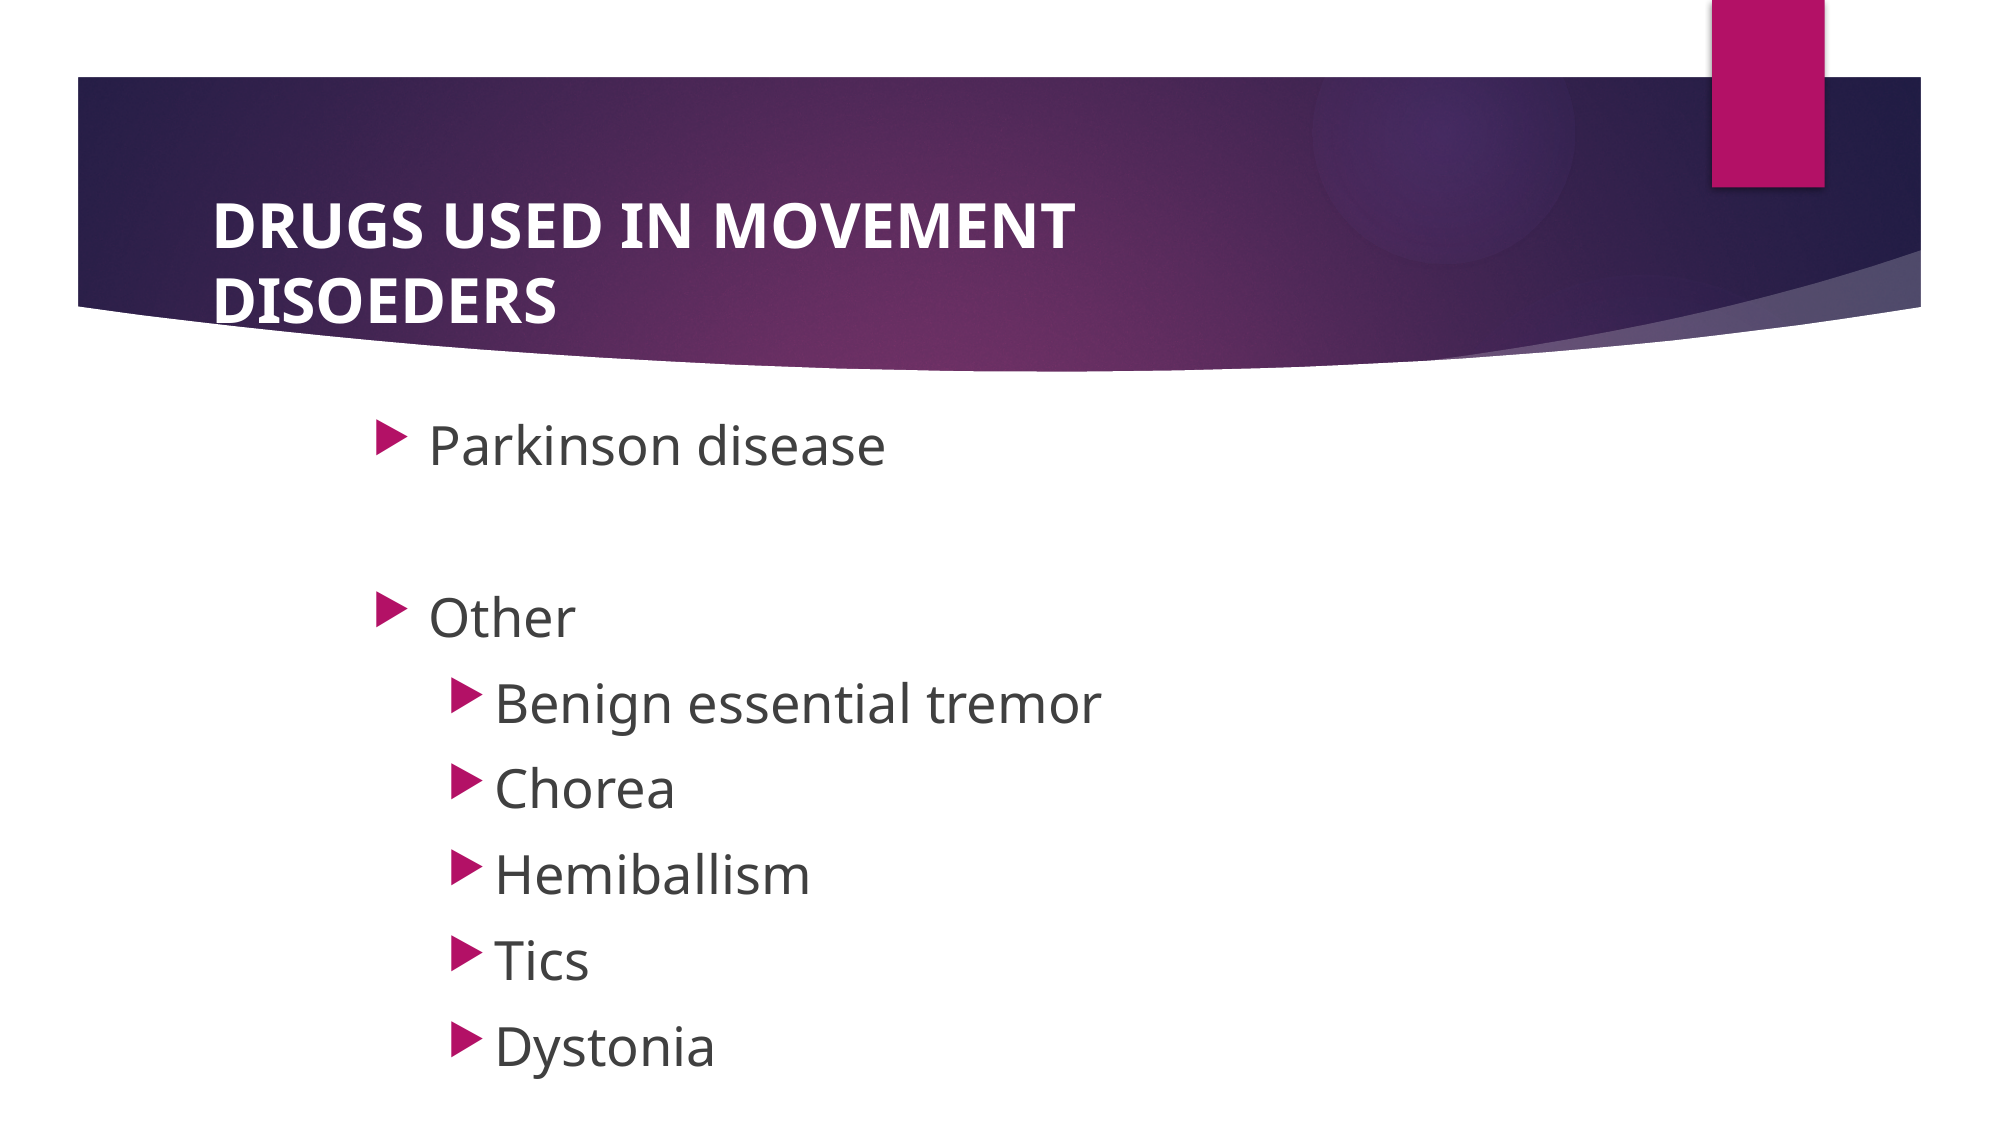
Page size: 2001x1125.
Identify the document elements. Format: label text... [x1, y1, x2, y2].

text_box DRUGS USED IN MOVEMENT DISOEDERS [196, 178, 1386, 419]
list Parkinson disease Other Benign essential tremor Chorea Hemiballism Tics Dystonia [357, 125, 2000, 1125]
